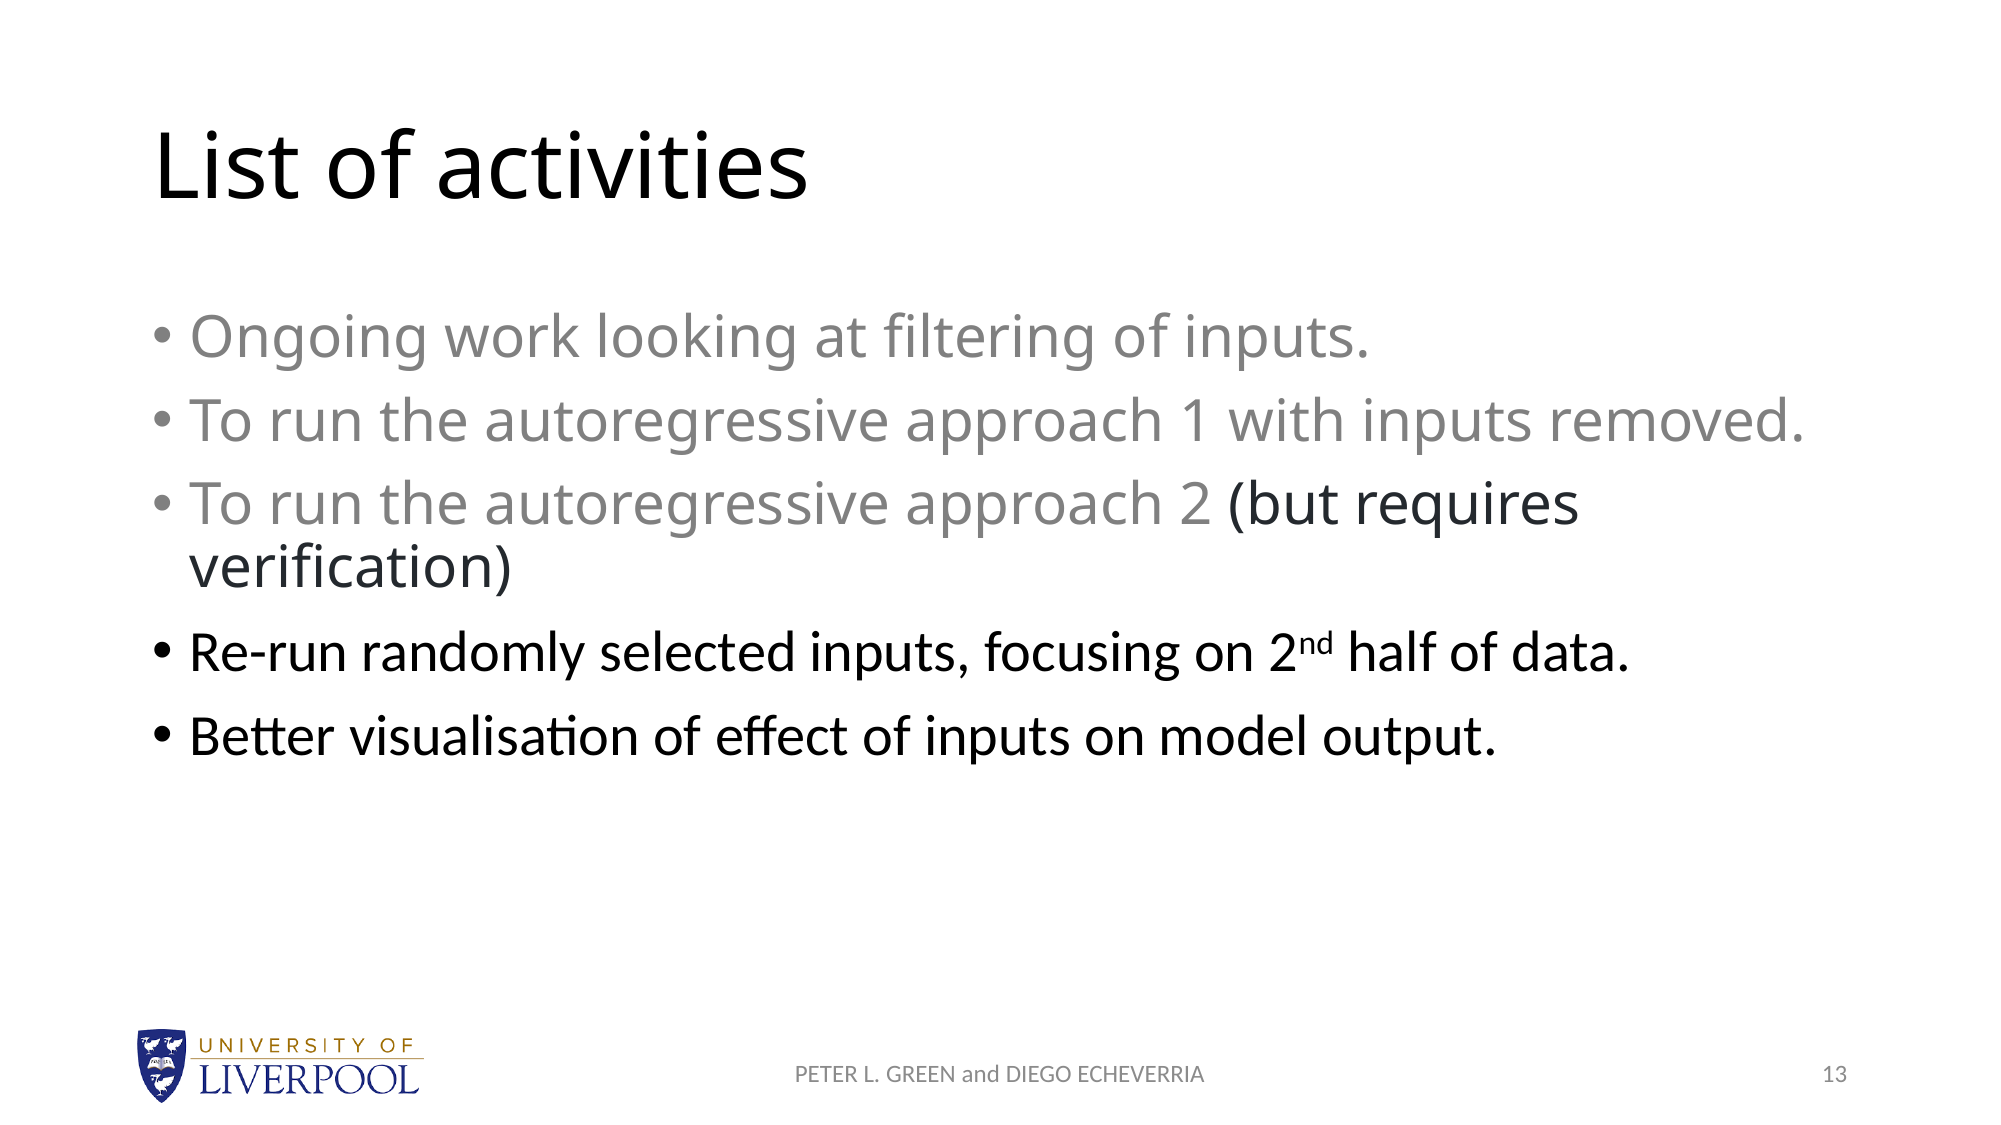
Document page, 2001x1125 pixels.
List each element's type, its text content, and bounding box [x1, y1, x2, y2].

list Ongoing work looking at filtering of inputs. To run the autoregressive approach 1 with inputs removed. To run the autoregressive approach 2 (but requires verification) Re-run randomly selected inputs, focusing on 2nd half of data. Better visualisation of effect of inputs on model output. [137, 299, 1863, 1014]
picture [137, 1029, 424, 1103]
slide_number 13 [1412, 1042, 1863, 1103]
footer PETER L. GREEN and DIEGO ECHEVERRIA [662, 1042, 1338, 1103]
title List of activities [137, 59, 1863, 278]
